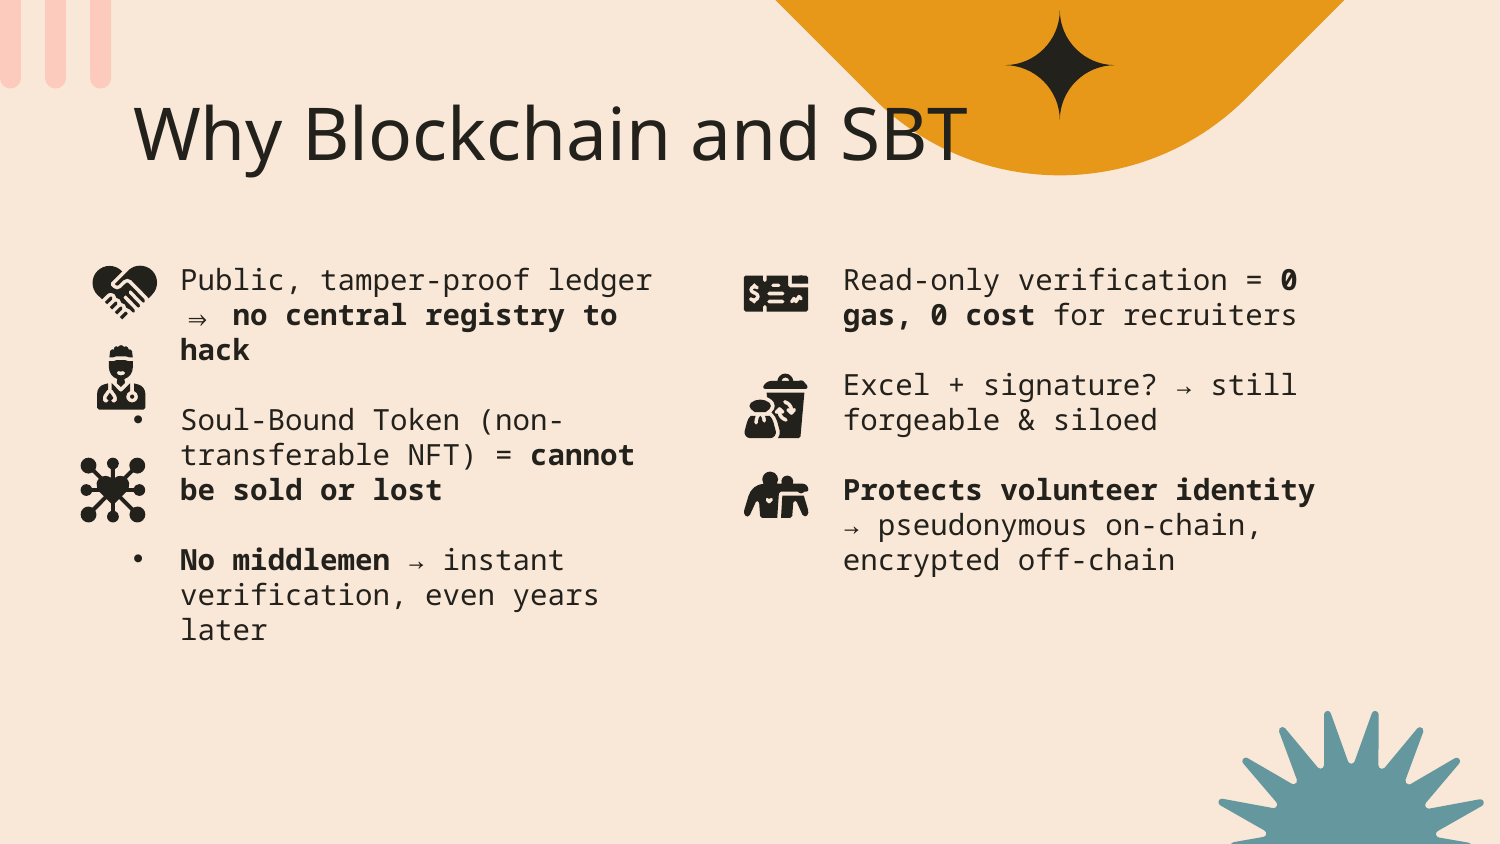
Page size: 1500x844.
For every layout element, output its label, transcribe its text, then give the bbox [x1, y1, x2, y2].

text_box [743, 373, 809, 439]
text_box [743, 275, 809, 312]
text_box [96, 344, 146, 410]
subtitle Public, tamper-proof ledger ⇒ no central registry to hack Soul-Bound Token (non-transferable NFT) = cannot be sold or lost No middlemen → instant verification, even years later [118, 246, 692, 699]
title Why Blockchain and SBT [118, 72, 1382, 167]
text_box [90, 265, 159, 320]
text_box [80, 457, 146, 523]
subtitle Read-only verification = 0 gas, 0 cost for recruiters Excel + signature? → still forgeable & siloed Protects volunteer identity → pseudonymous on-chain, encrypted off-chain [780, 246, 1355, 699]
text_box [743, 471, 809, 519]
